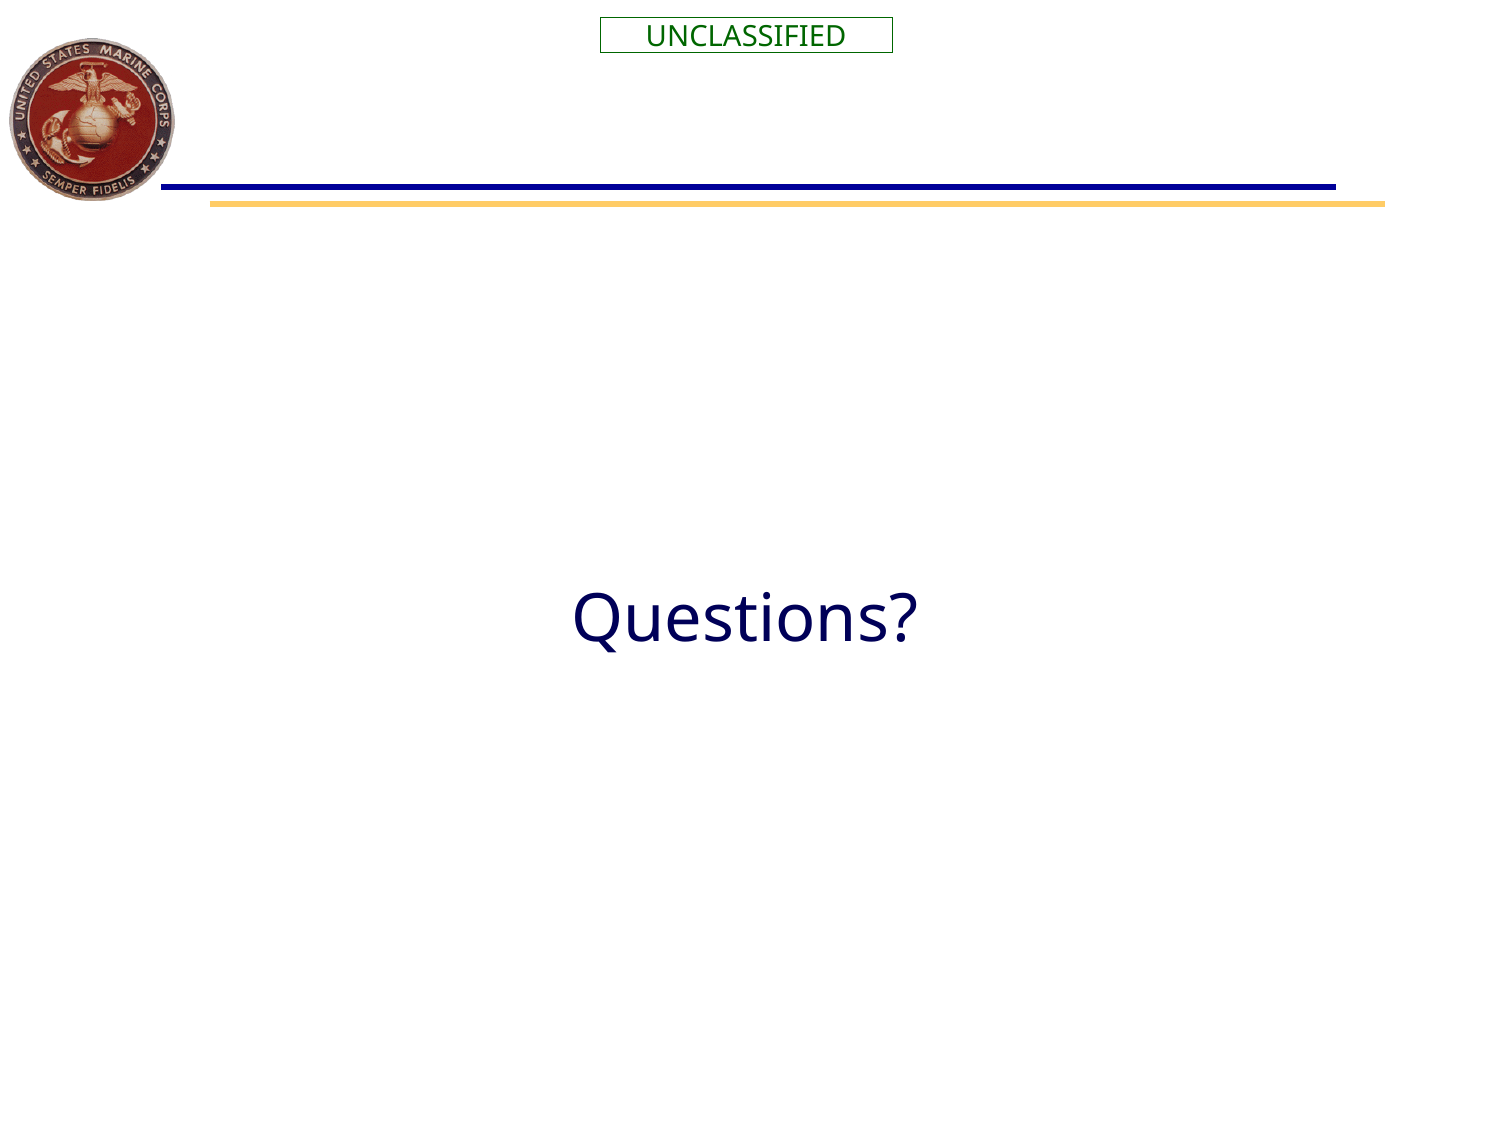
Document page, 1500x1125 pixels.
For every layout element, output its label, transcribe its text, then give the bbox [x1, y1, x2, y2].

list Questions? [64, 247, 1426, 1125]
picture [9, 38, 176, 201]
